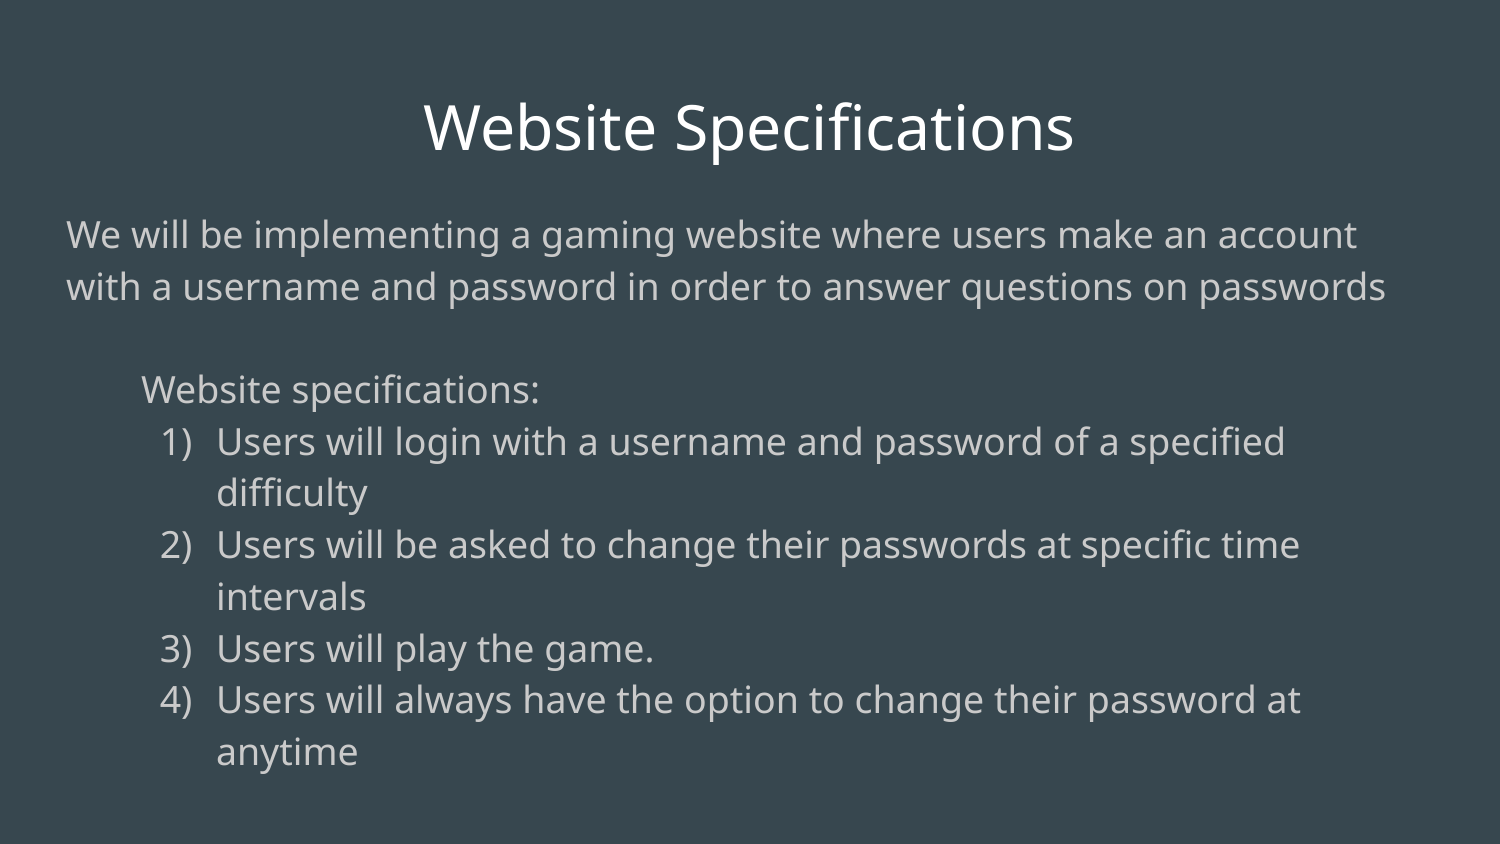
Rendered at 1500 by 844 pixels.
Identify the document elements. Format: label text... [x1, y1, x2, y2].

title Website Specifications [51, 72, 1449, 167]
list We will be implementing a gaming website where users make an account with a username and password in order to answer questions on passwords Website specifications: Users will login with a username and password of a specified difficulty Users will be asked to change their passwords at specific time intervals Users will play the game. Users will always have the option to change their password at anytime [51, 189, 1449, 750]
